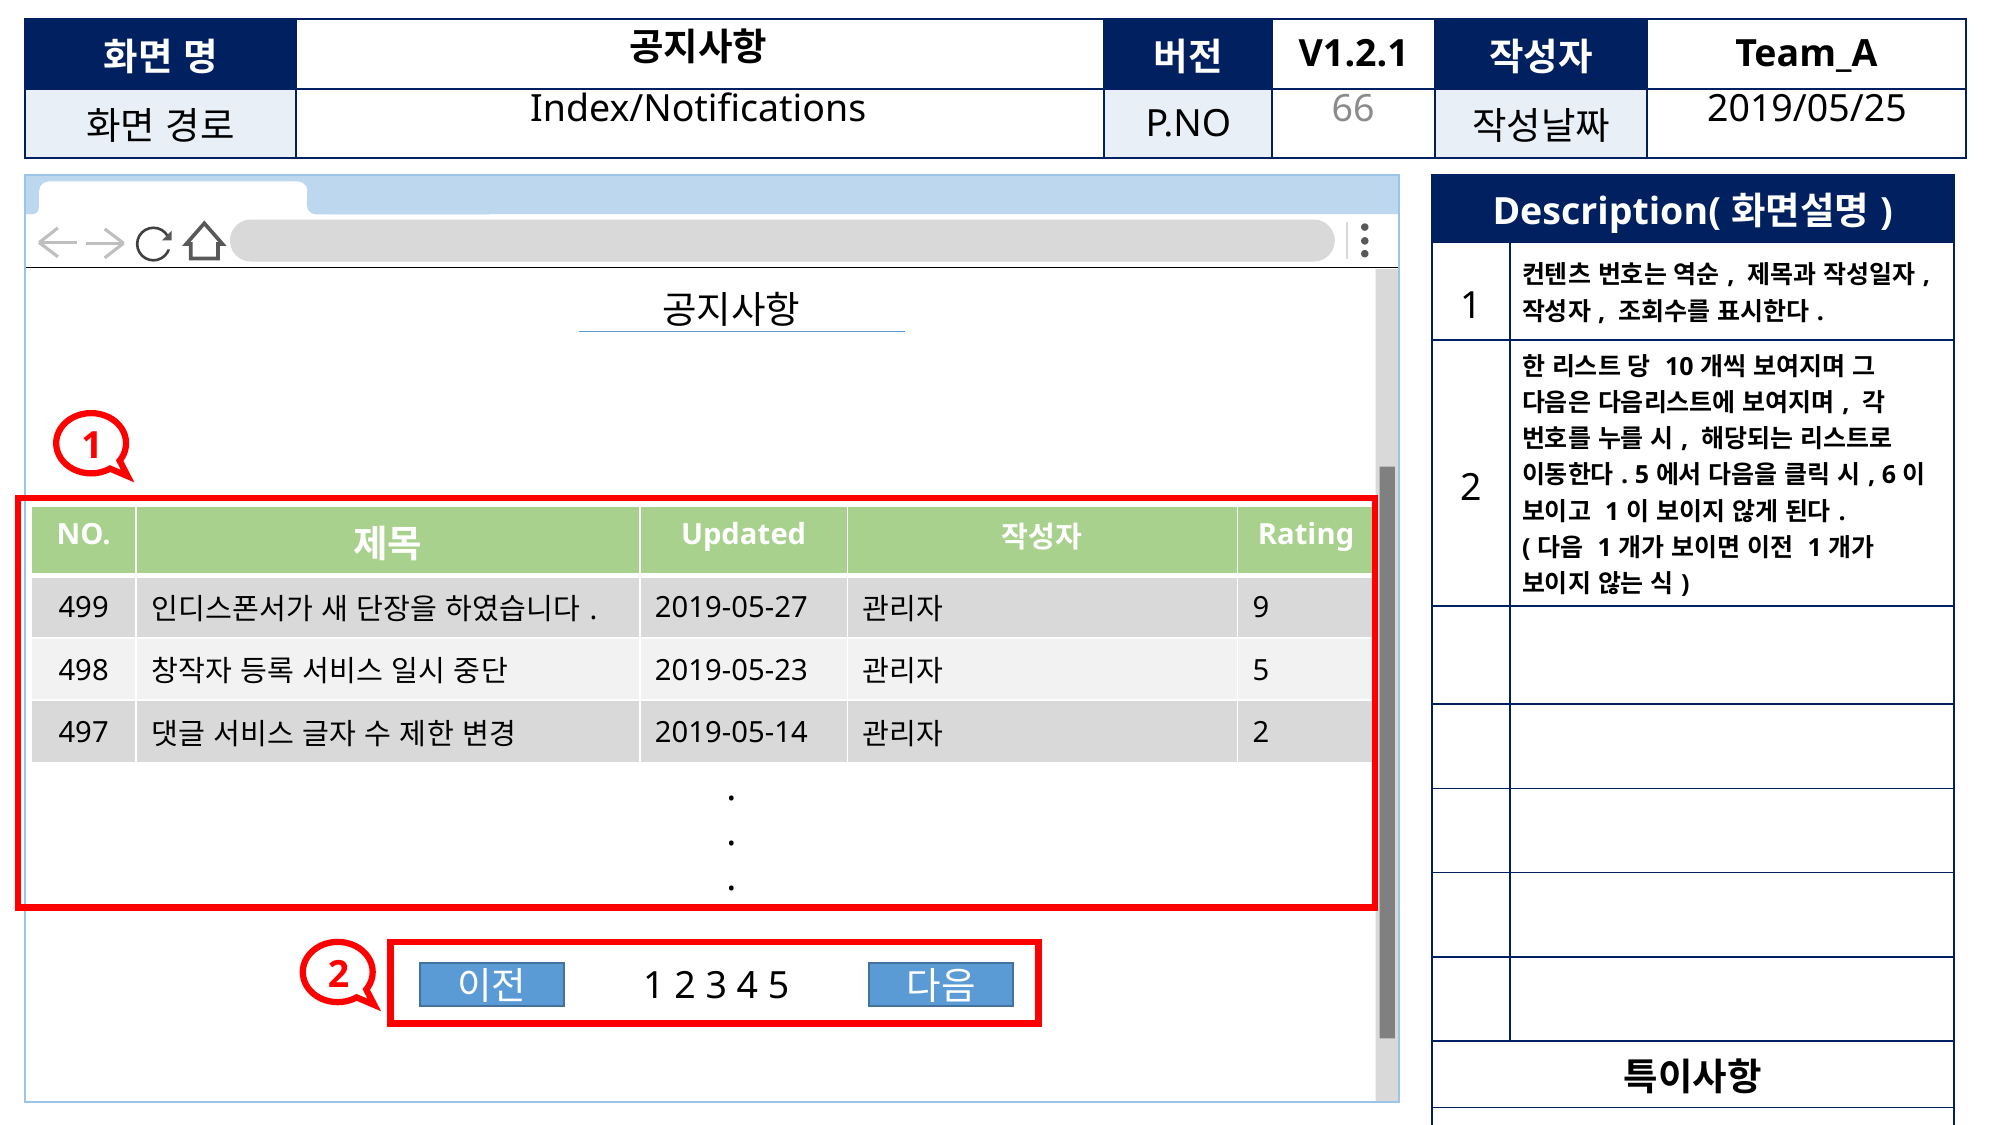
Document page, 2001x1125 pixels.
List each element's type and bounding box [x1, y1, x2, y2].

table_cell [1433, 873, 1509, 956]
list [295, 20, 1102, 77]
table_cell [1511, 958, 1953, 1040]
slide_number [1272, 80, 1435, 138]
table_cell [1511, 789, 1953, 872]
table_cell [1433, 243, 1509, 339]
table_cell [1433, 789, 1509, 872]
text_box [390, 941, 1040, 1025]
table_cell [1433, 1108, 1953, 1125]
table_cell [1511, 705, 1953, 788]
text_box [17, 497, 1376, 908]
table_cell [1433, 607, 1509, 703]
table_header [1433, 176, 1953, 241]
text_box [1379, 466, 1396, 1039]
table_cell [1511, 873, 1953, 956]
table_cell [1433, 705, 1509, 788]
text_box [55, 412, 130, 479]
table_cell [1433, 341, 1509, 605]
table_cell [1511, 341, 1953, 605]
table_cell [1511, 243, 1953, 339]
text_box [301, 940, 377, 1008]
table_cell [1511, 607, 1953, 703]
table_cell [1433, 1042, 1953, 1107]
list [295, 81, 1102, 138]
list [1648, 81, 1966, 138]
text_box [578, 279, 905, 339]
table_cell [1433, 958, 1509, 1040]
